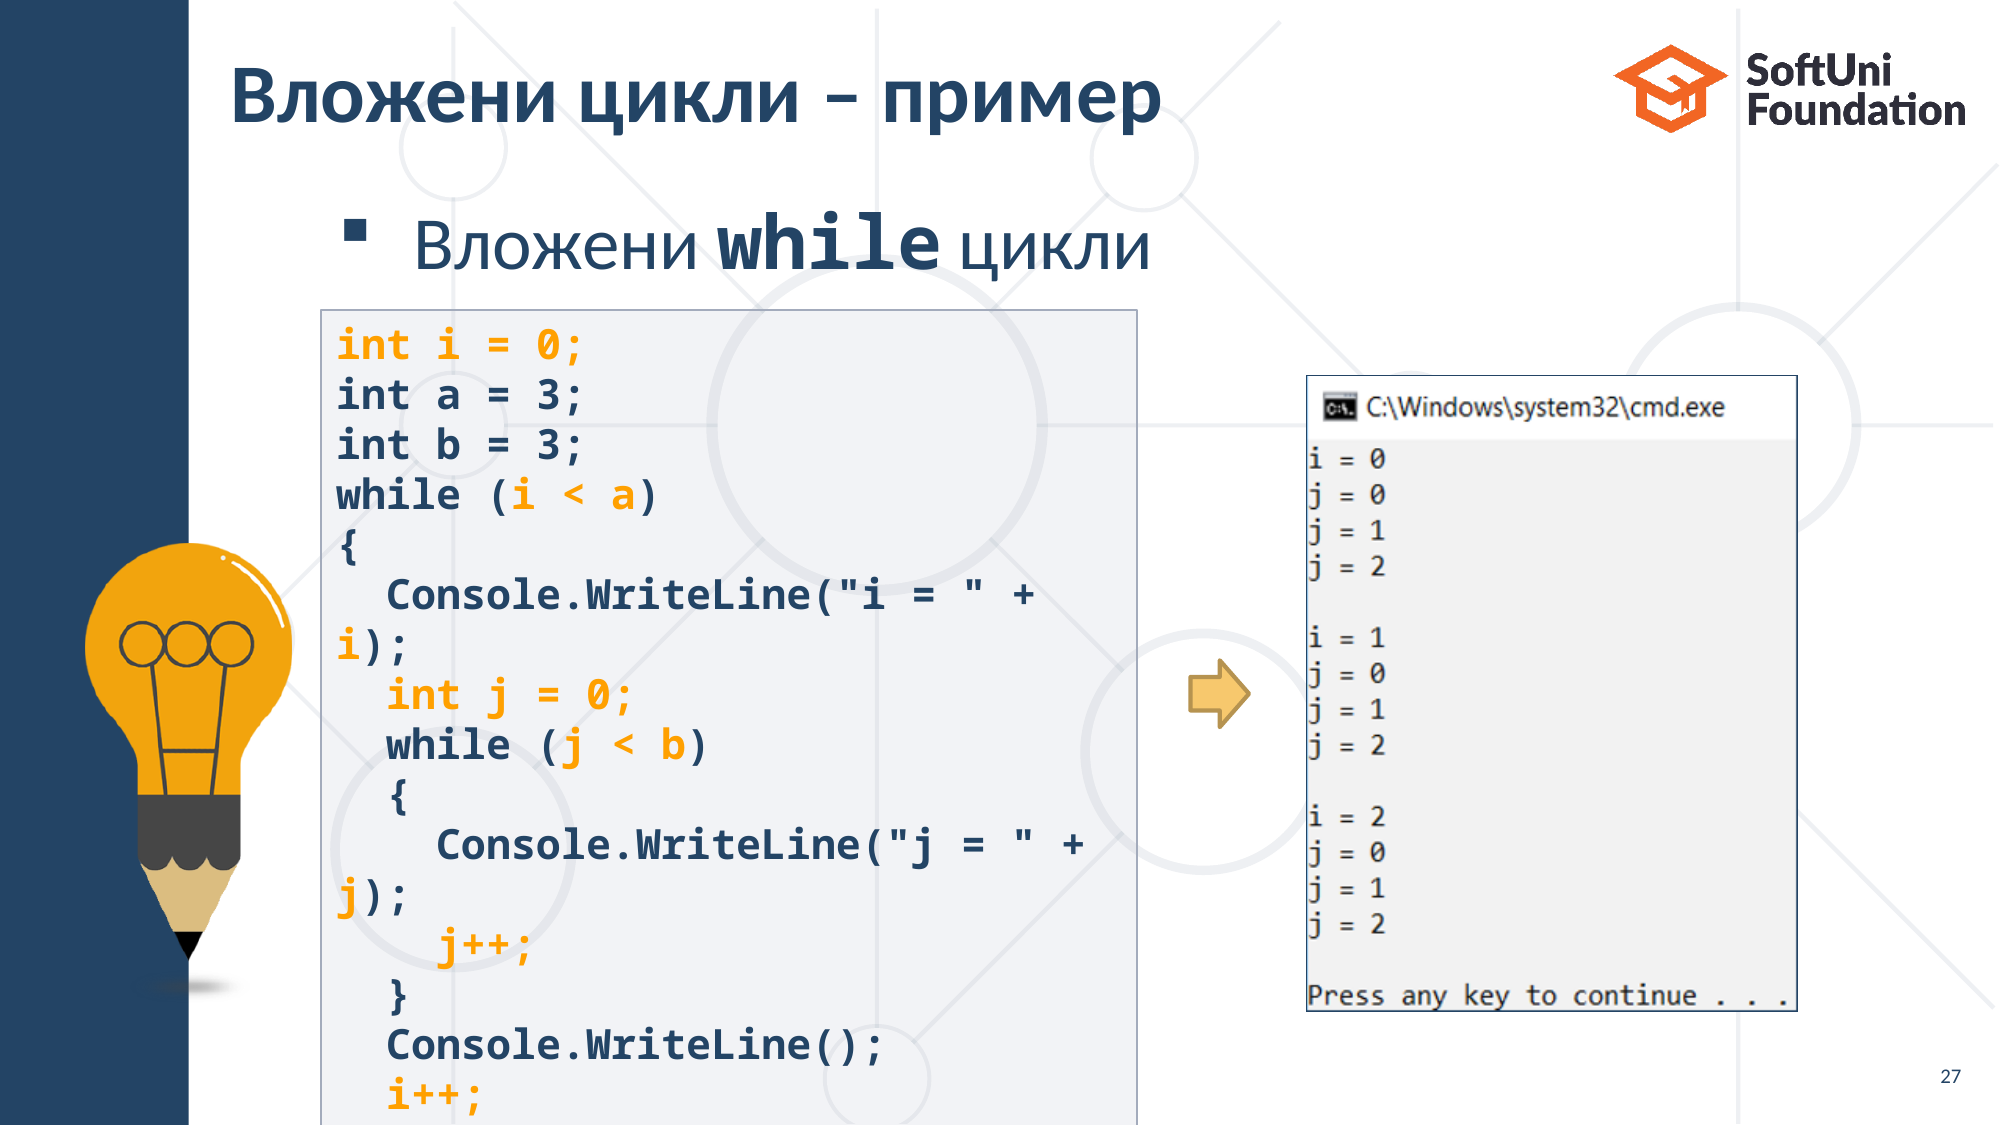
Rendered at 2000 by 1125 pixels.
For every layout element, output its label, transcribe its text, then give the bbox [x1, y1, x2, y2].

picture [1306, 375, 1798, 1012]
text_box int i = 0; int a = 3; int b = 3; while (i < a) { Console.WriteLine("i = " + i); int j = 0; while (j < b) { Console.WriteLine("j = " + j); j++; } Console.WriteLine(); i++; } [321, 310, 1138, 1125]
text_box [1188, 658, 1251, 730]
picture [85, 543, 292, 1003]
picture [1613, 44, 1965, 133]
slide_number 27 [1896, 1049, 1968, 1101]
title Вложени цикли – пример [212, 16, 1591, 162]
list Вложени while цикли [321, 183, 1968, 1050]
